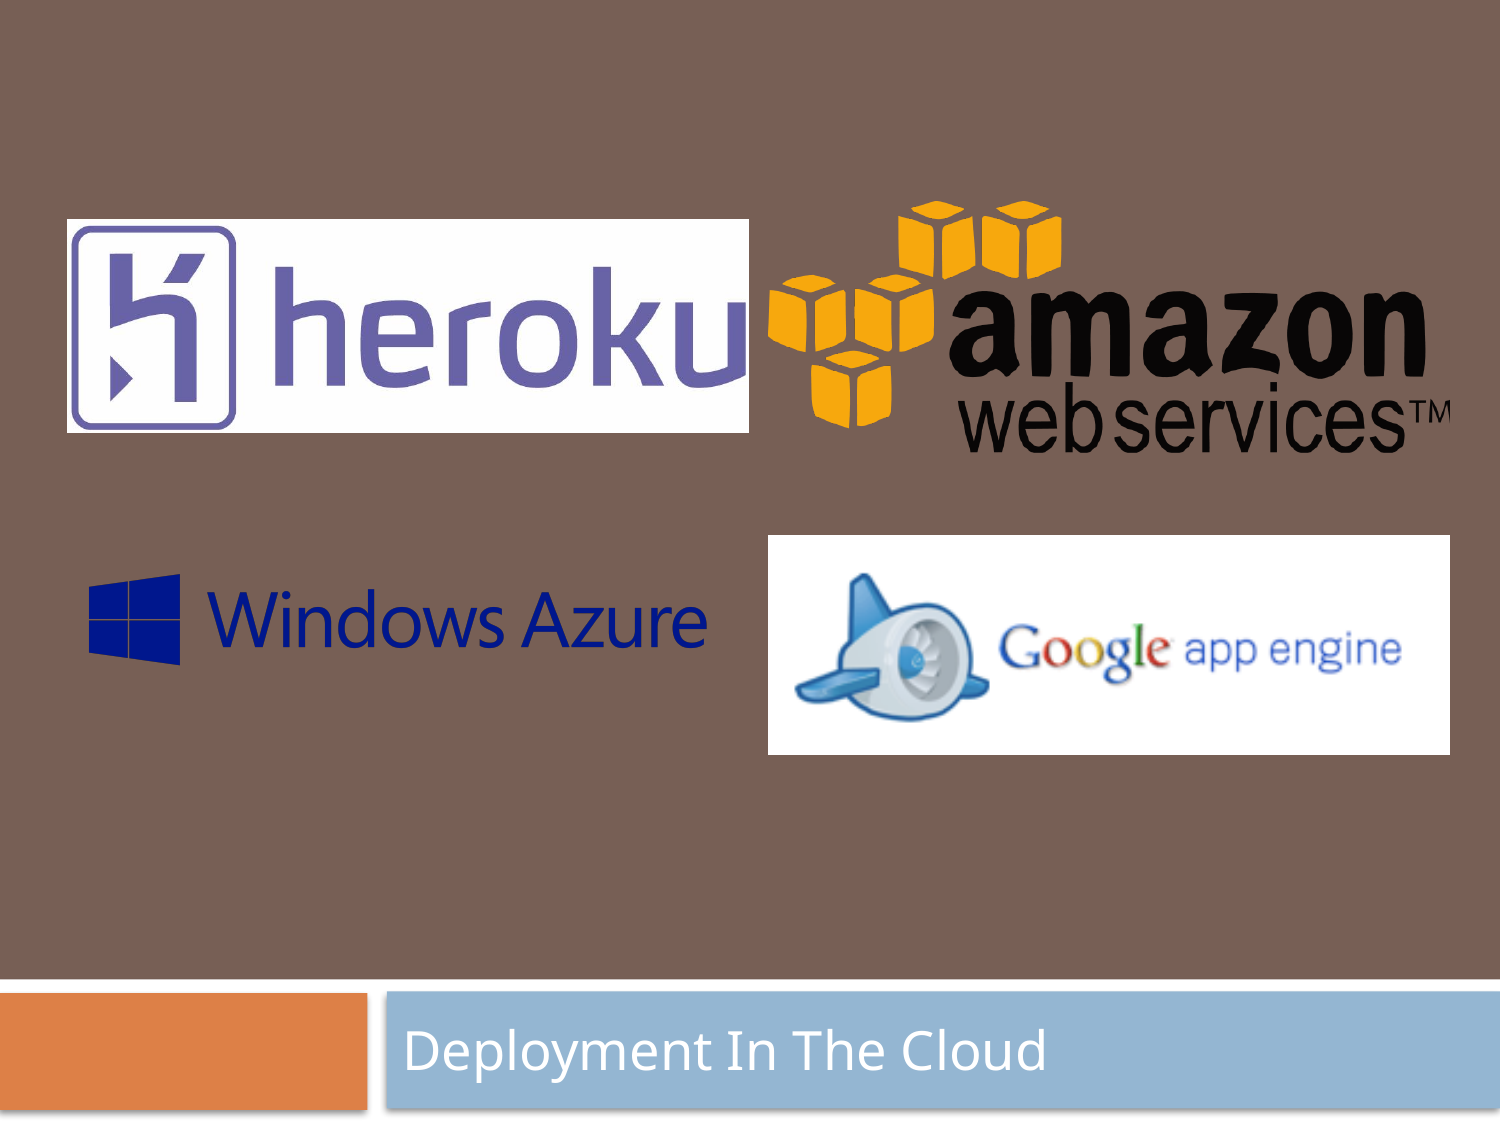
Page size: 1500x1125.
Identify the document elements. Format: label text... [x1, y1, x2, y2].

subtitle Deployment In The Cloud [387, 992, 1488, 1105]
picture [50, 534, 749, 704]
picture [768, 200, 1451, 453]
picture [66, 219, 749, 434]
picture [768, 534, 1451, 755]
